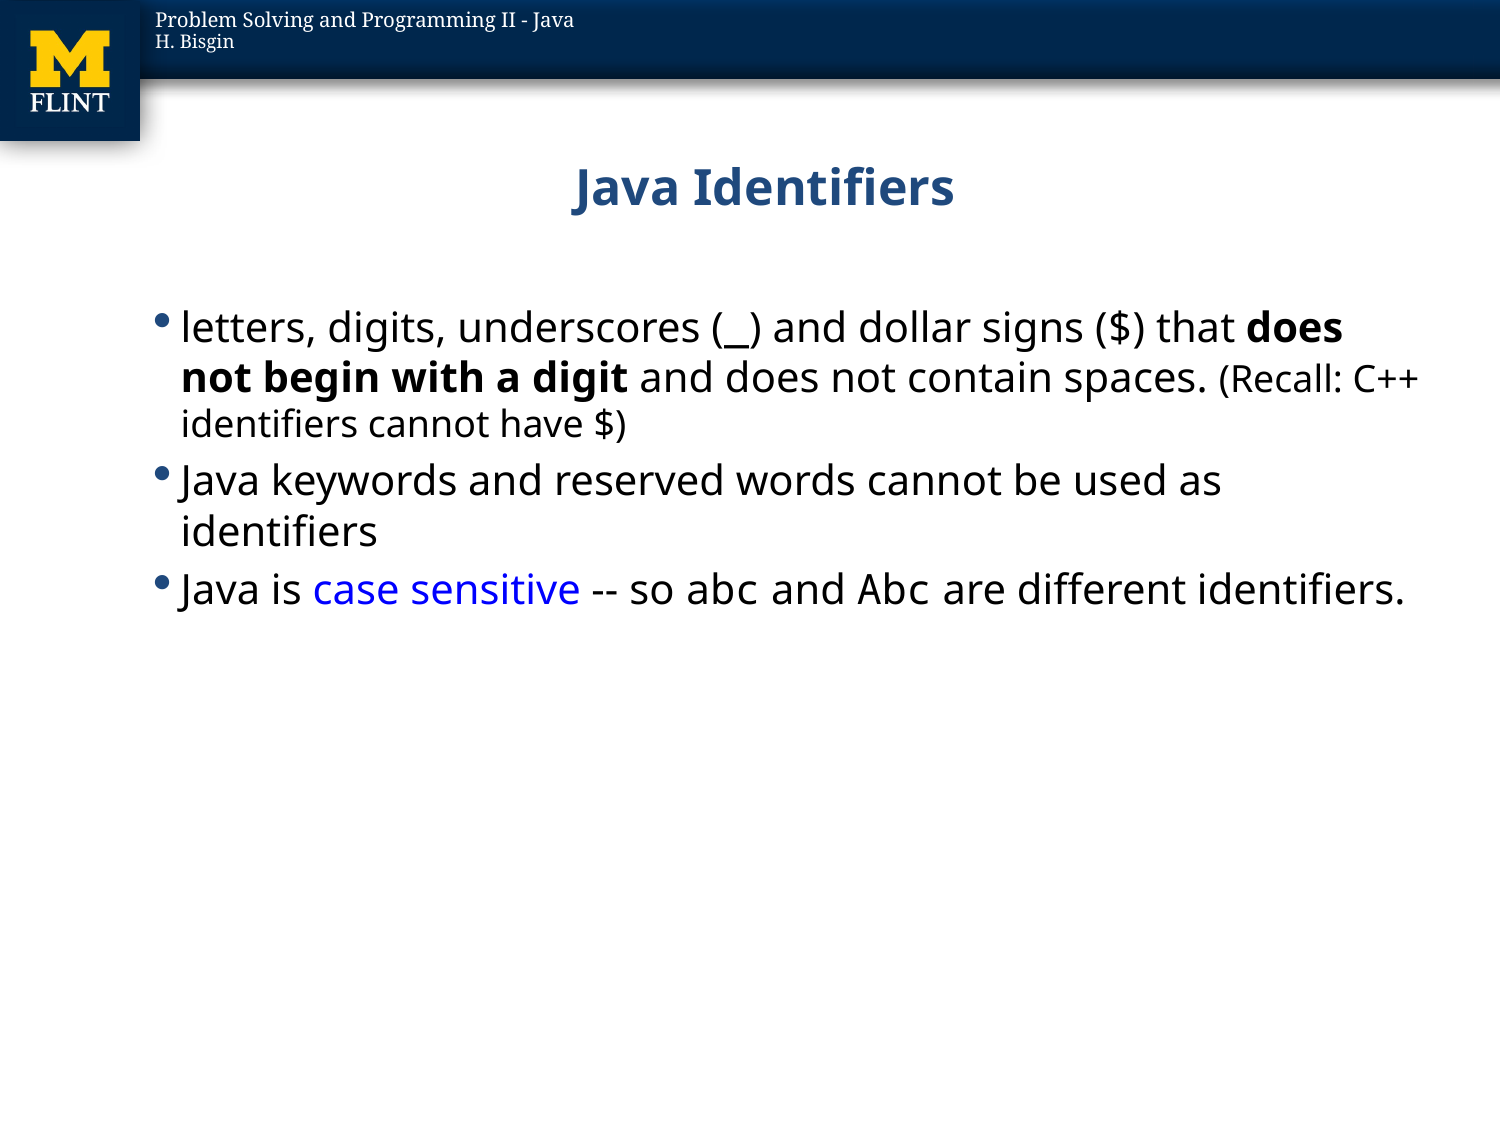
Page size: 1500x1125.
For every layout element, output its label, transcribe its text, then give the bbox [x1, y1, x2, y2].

picture [0, 0, 1500, 1122]
title Java Identifiers [73, 109, 1457, 263]
list letters, digits, underscores (_) and dollar signs ($) that does not begin with a digit and does not contain spaces. (Recall: C++ identifiers cannot have $) Java keywords and reserved words cannot be used as identifiers Java is case sensitive -- so abc and Abc are different identifiers. [123, 290, 1432, 1028]
